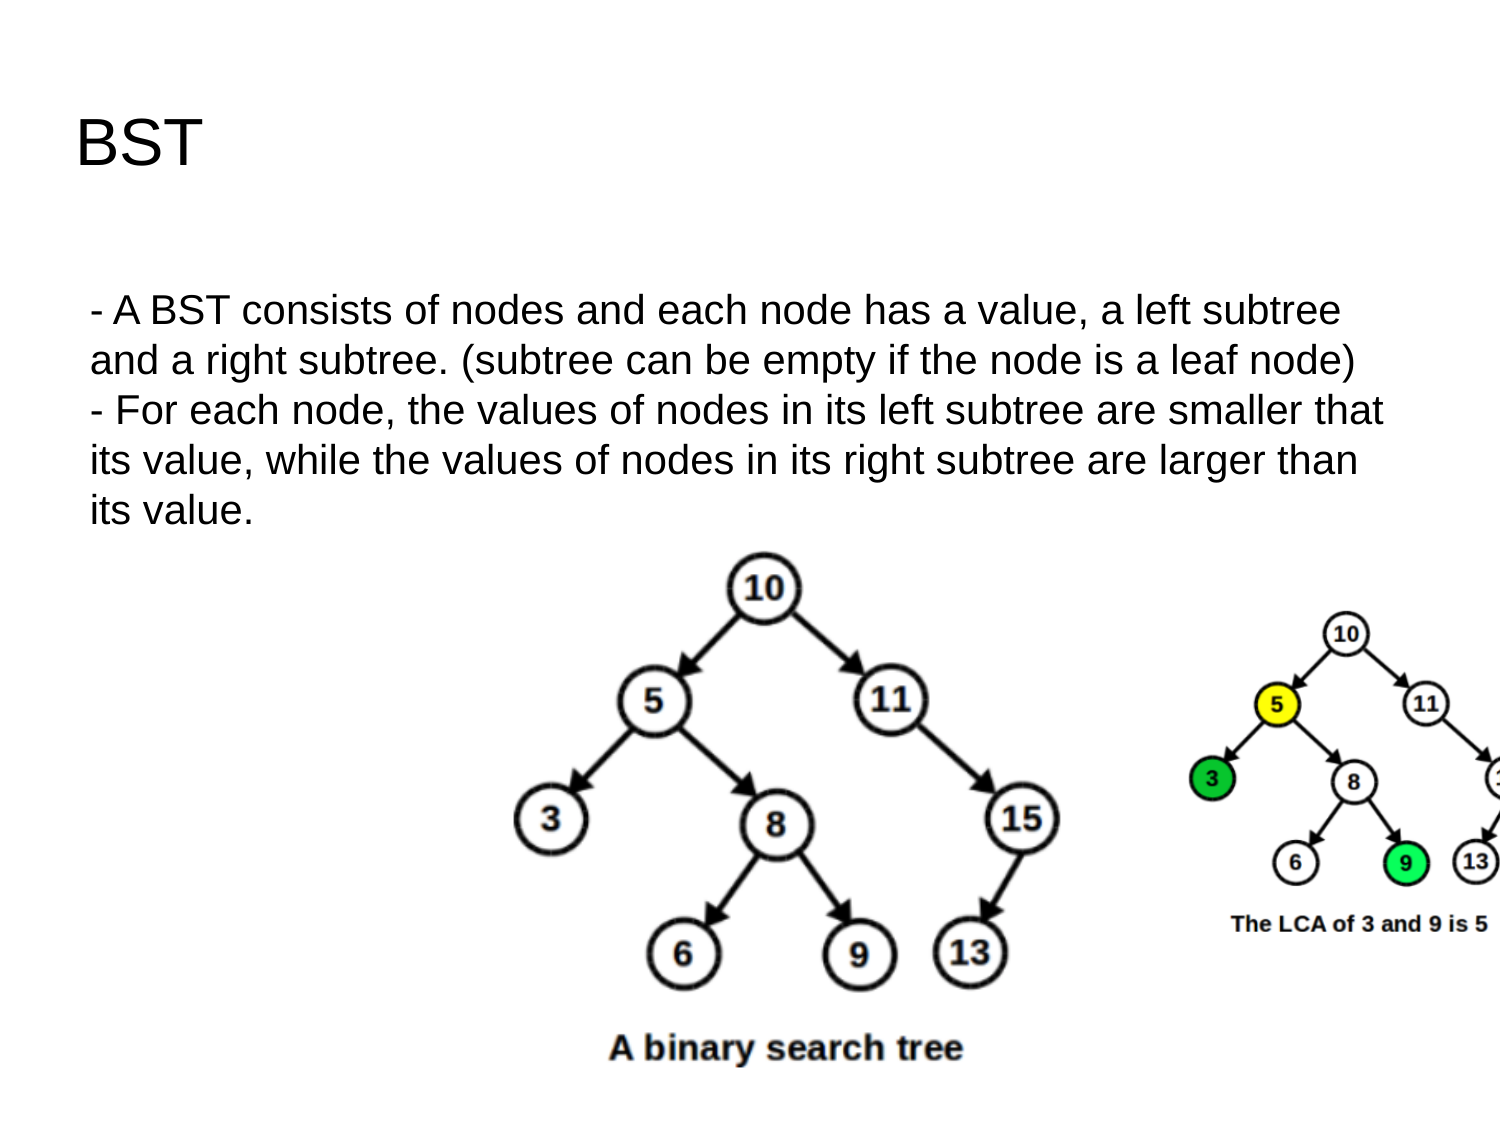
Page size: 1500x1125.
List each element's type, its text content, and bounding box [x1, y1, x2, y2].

text_box - A BST consists of nodes and each node has a value, a left subtree and a right subtree. (subtree can be empty if the node is a leaf node) - For each node, the values of nodes in its left subtree are smaller that its value, while the values of nodes in its right subtree are larger than its value. [75, 275, 1425, 990]
title BST [75, 44, 1425, 233]
picture [1183, 590, 1500, 940]
picture [476, 490, 1077, 1081]
